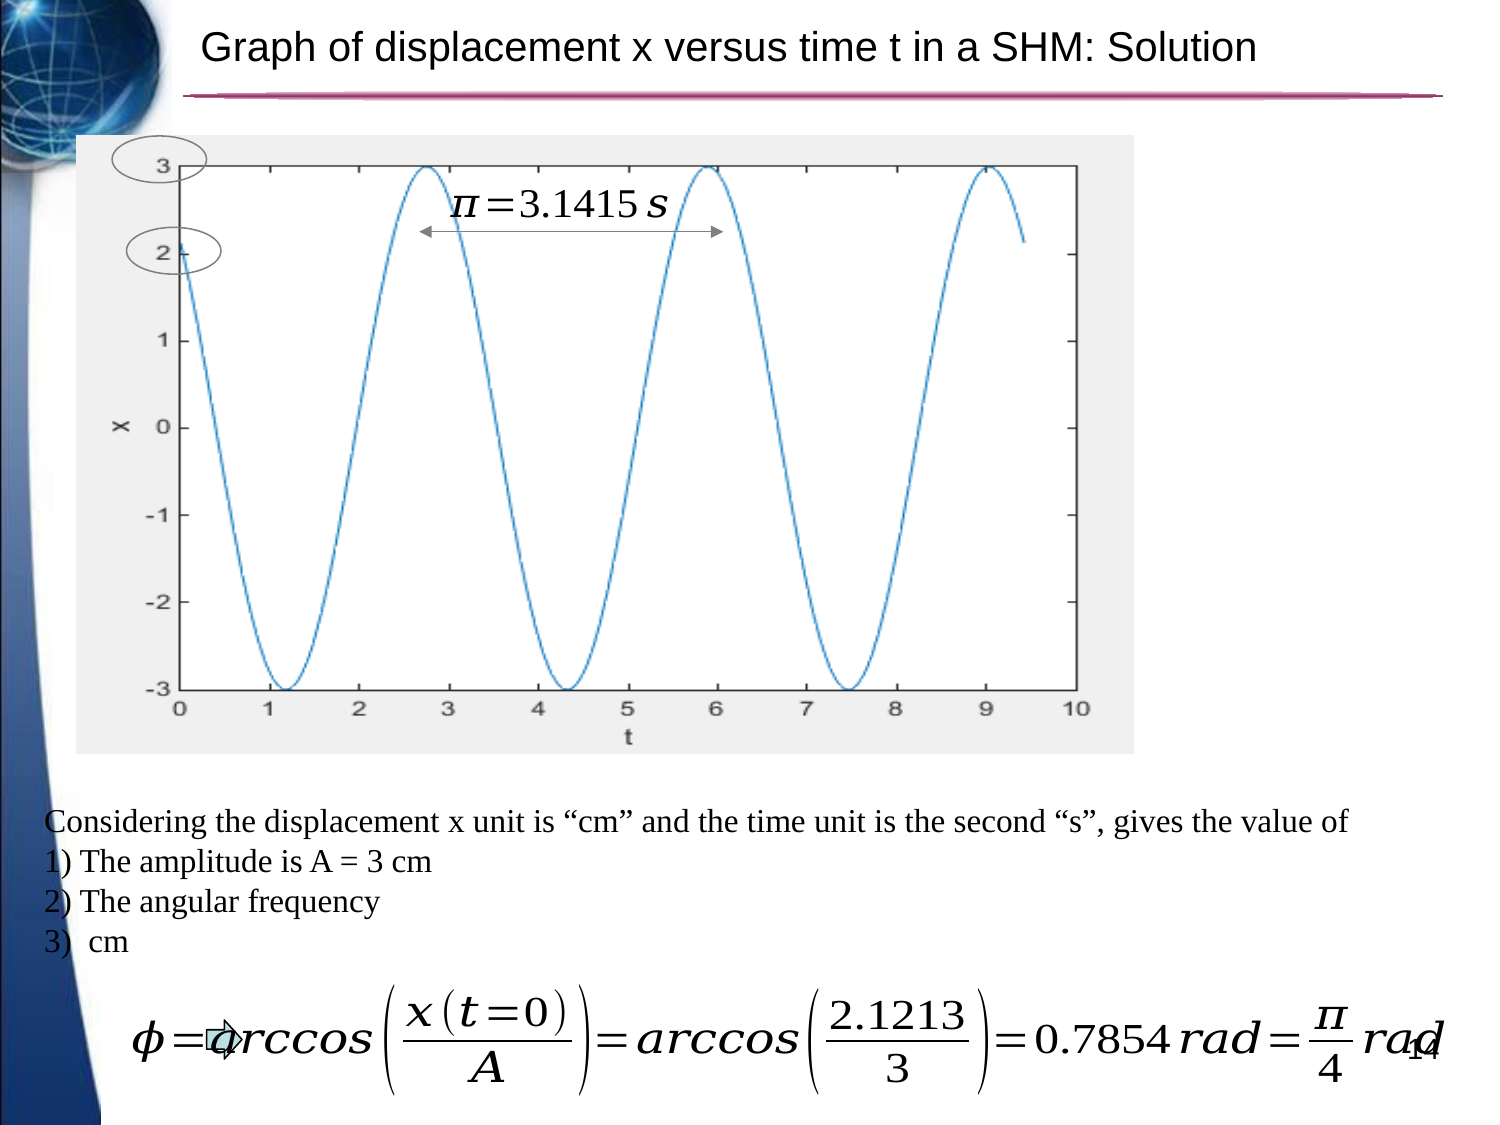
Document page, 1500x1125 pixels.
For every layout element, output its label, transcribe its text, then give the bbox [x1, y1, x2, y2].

picture [92, 938, 101, 951]
text_box [206, 1020, 243, 1051]
text_box [224, 1050, 230, 1060]
slide_number 14 [1104, 1022, 1455, 1092]
title Graph of displacement x versus time t in a SHM: Solution [48, 12, 1399, 200]
picture [0, 0, 1134, 1125]
